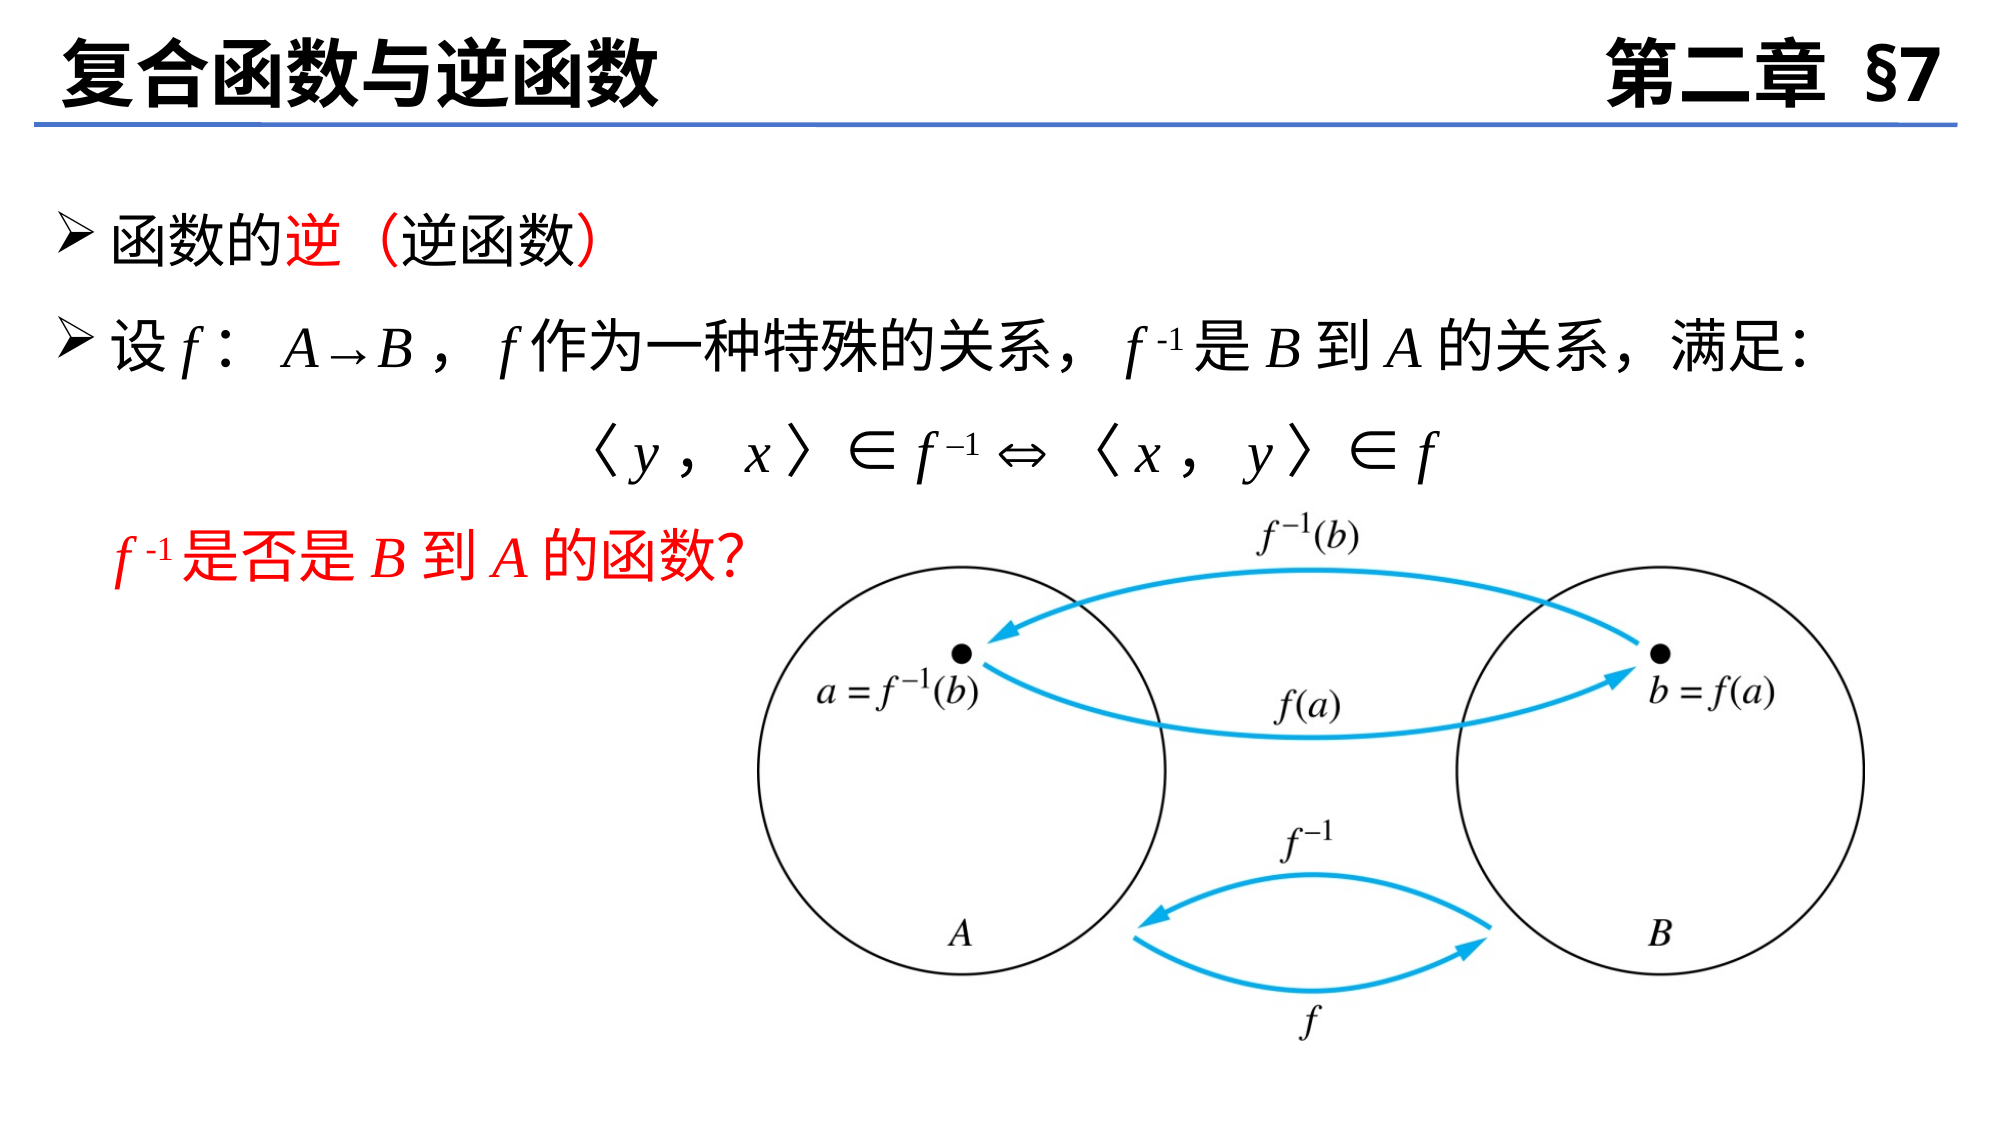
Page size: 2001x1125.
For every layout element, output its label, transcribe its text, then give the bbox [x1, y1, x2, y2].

text_box 复合函数与逆函数 [46, 18, 911, 124]
text_box 第二章 §7 [1576, 19, 1958, 124]
text_box 函数的逆（逆函数） 设f：A→B，f作为一种特殊的关系，f -1是B到A的关系，满足： 〈y，x〉∈f –1 〈x，y〉∈f f -1是否是B到A的函数？ [38, 162, 1958, 1081]
picture [757, 499, 1866, 1041]
